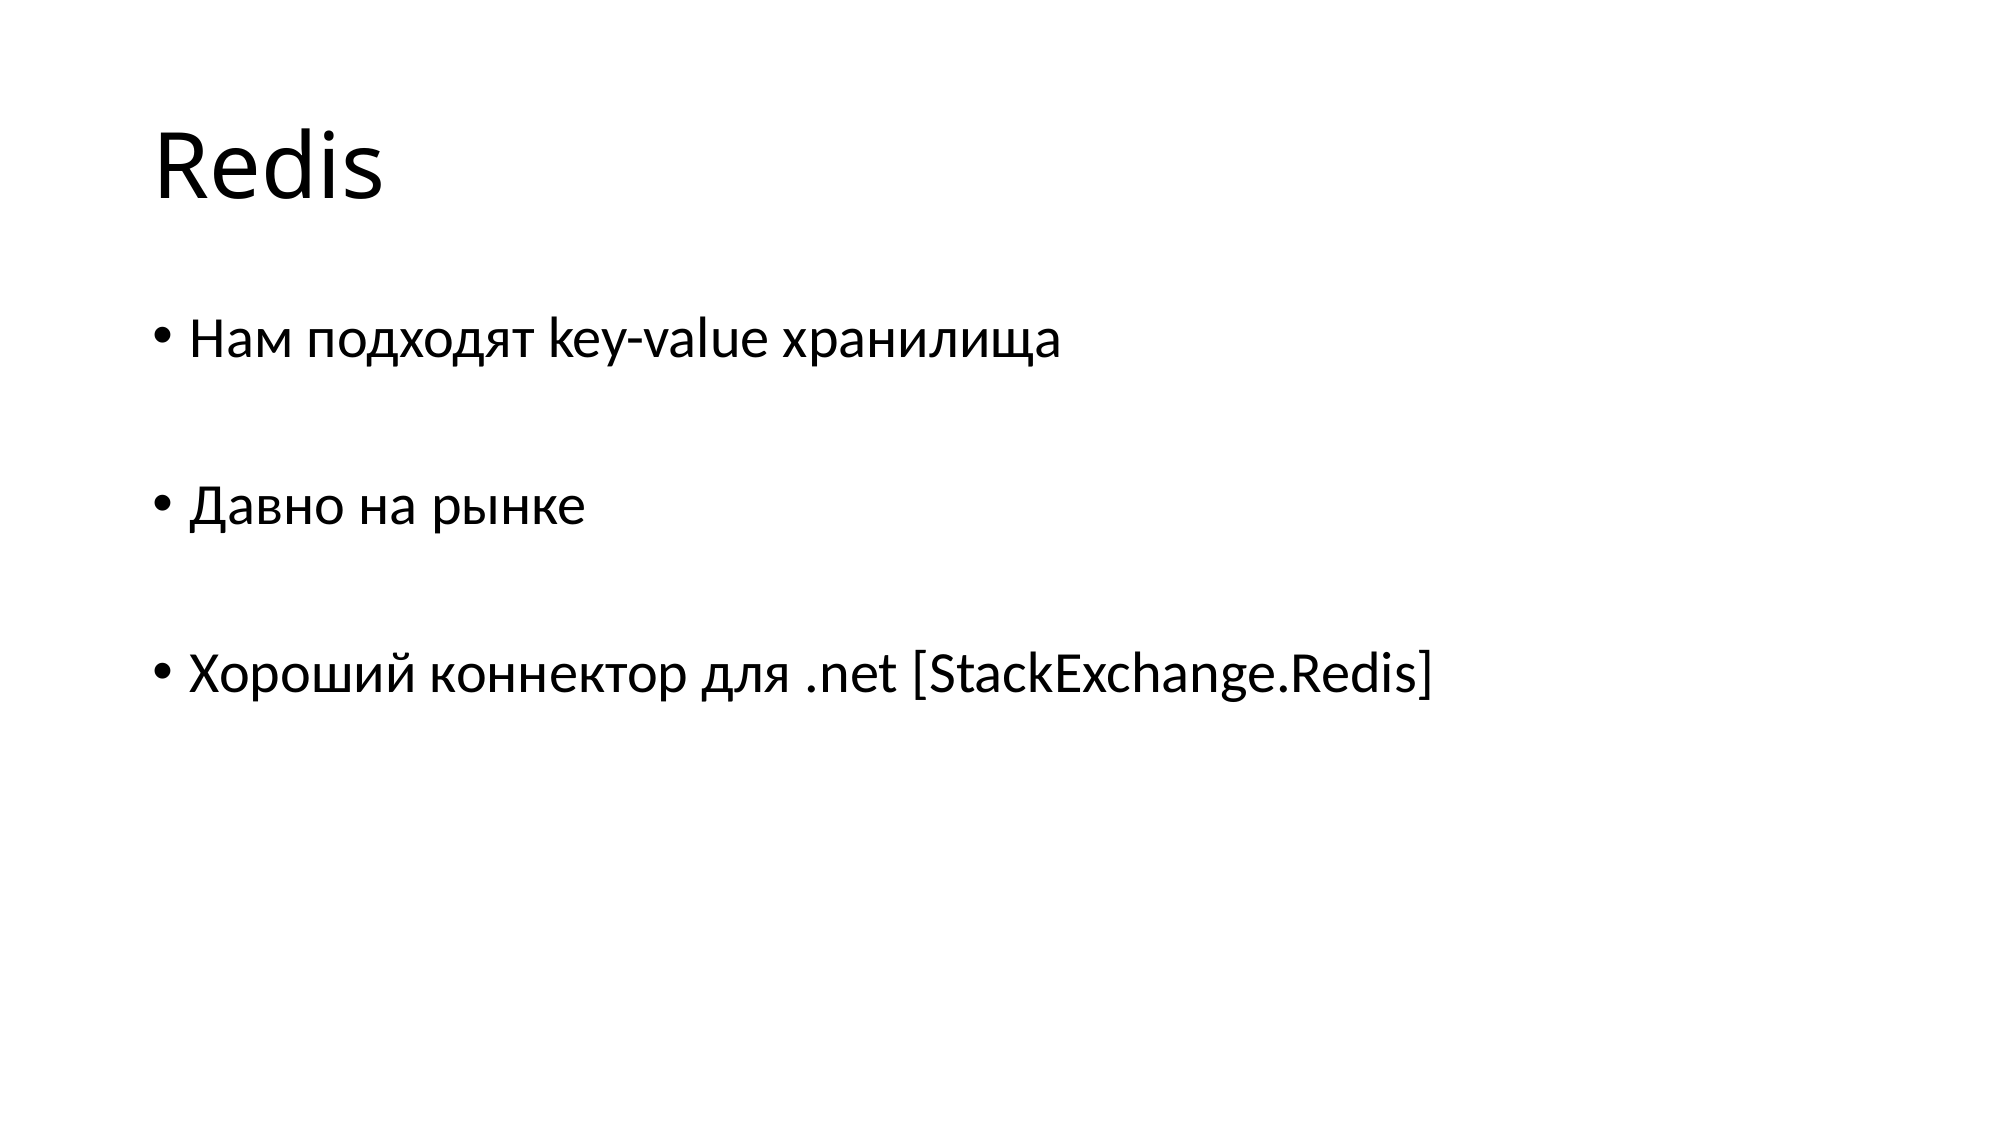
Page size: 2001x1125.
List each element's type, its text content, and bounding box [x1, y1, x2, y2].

list Нам подходят key-value хранилища Давно на рынке Хороший коннектор для .net [StackExchange.Redis] [137, 299, 1863, 1014]
title Redis [137, 59, 1863, 278]
